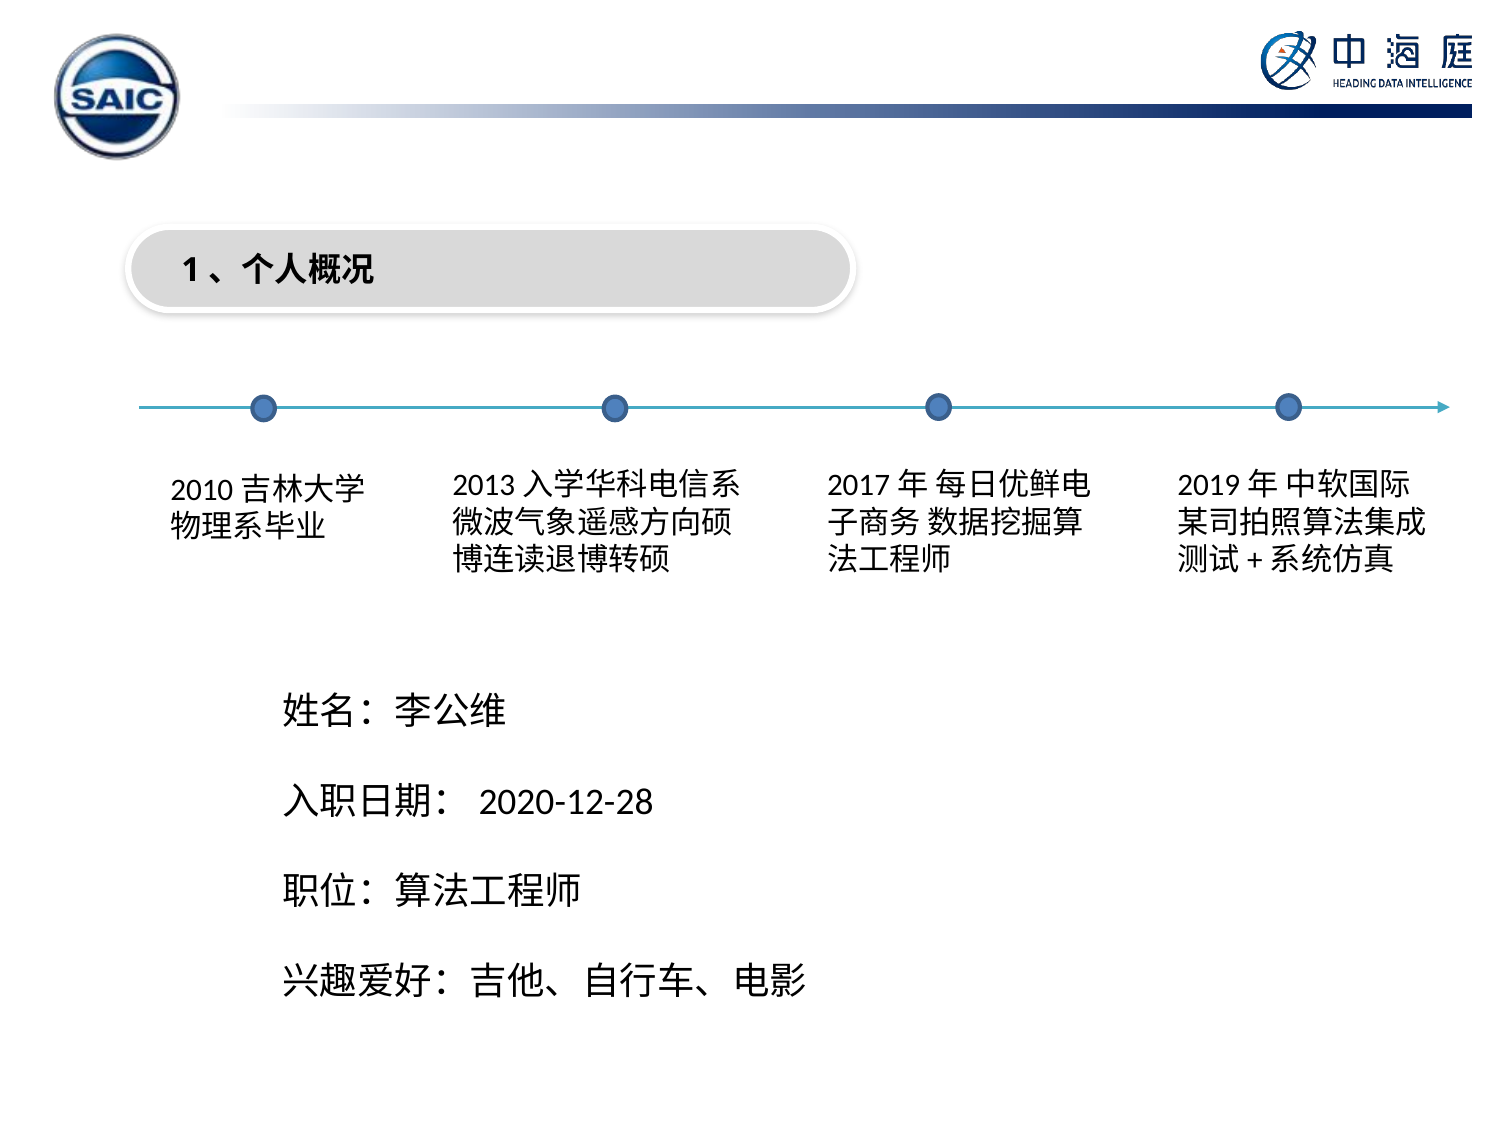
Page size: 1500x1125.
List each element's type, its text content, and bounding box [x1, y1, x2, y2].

picture [53, 32, 182, 161]
text_box 1、个人概况 [128, 226, 854, 311]
picture [213, 31, 1472, 181]
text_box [138, 394, 1451, 587]
text_box 姓名：李公维 入职日期：2020-12-28 职位：算法工程师 兴趣爱好：吉他、自行车、电影 [267, 679, 1018, 1009]
